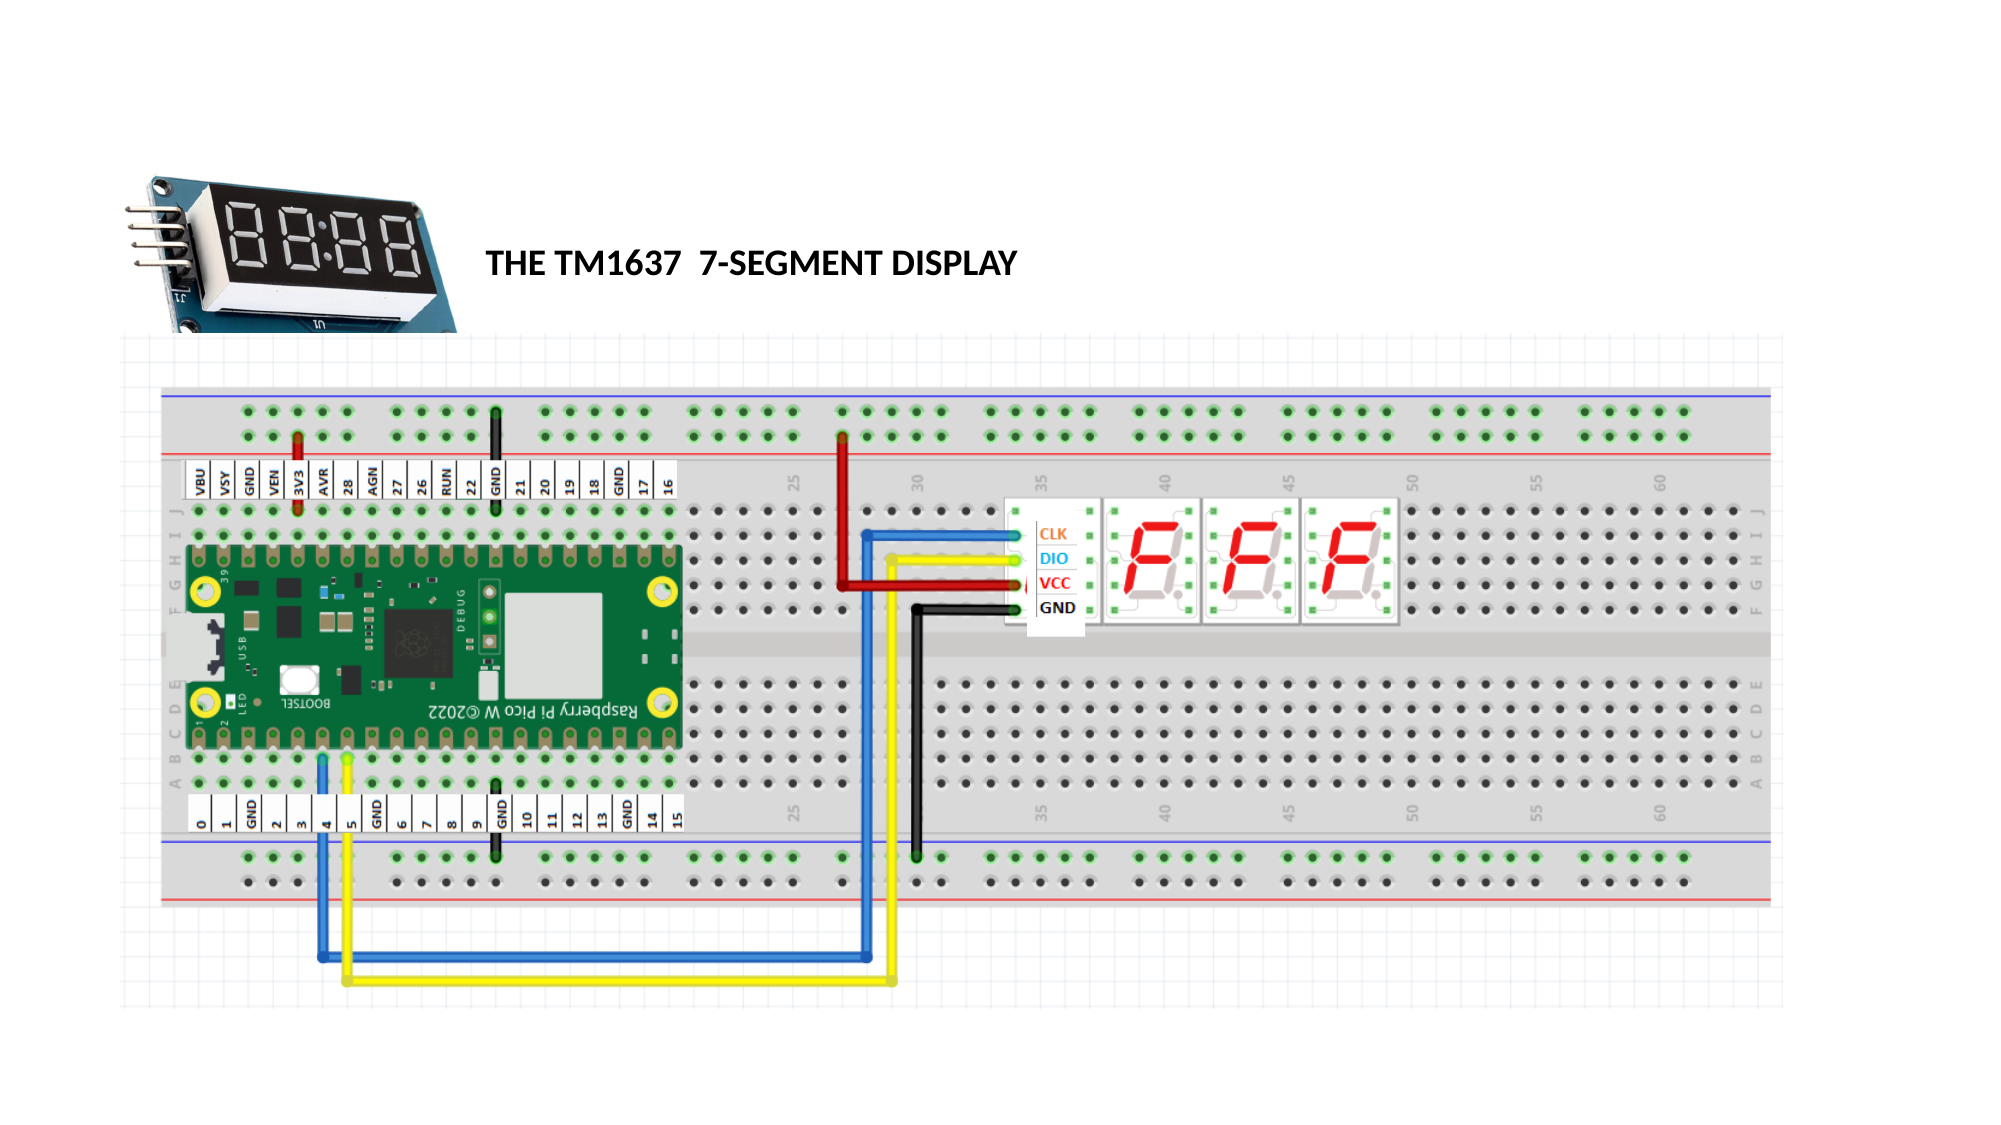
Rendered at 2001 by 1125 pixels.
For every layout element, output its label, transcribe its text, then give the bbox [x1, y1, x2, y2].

text_box THE TM1637 7-SEGMENT DISPLAY [478, 230, 1034, 291]
picture [61, 43, 508, 415]
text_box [120, 333, 1783, 1009]
